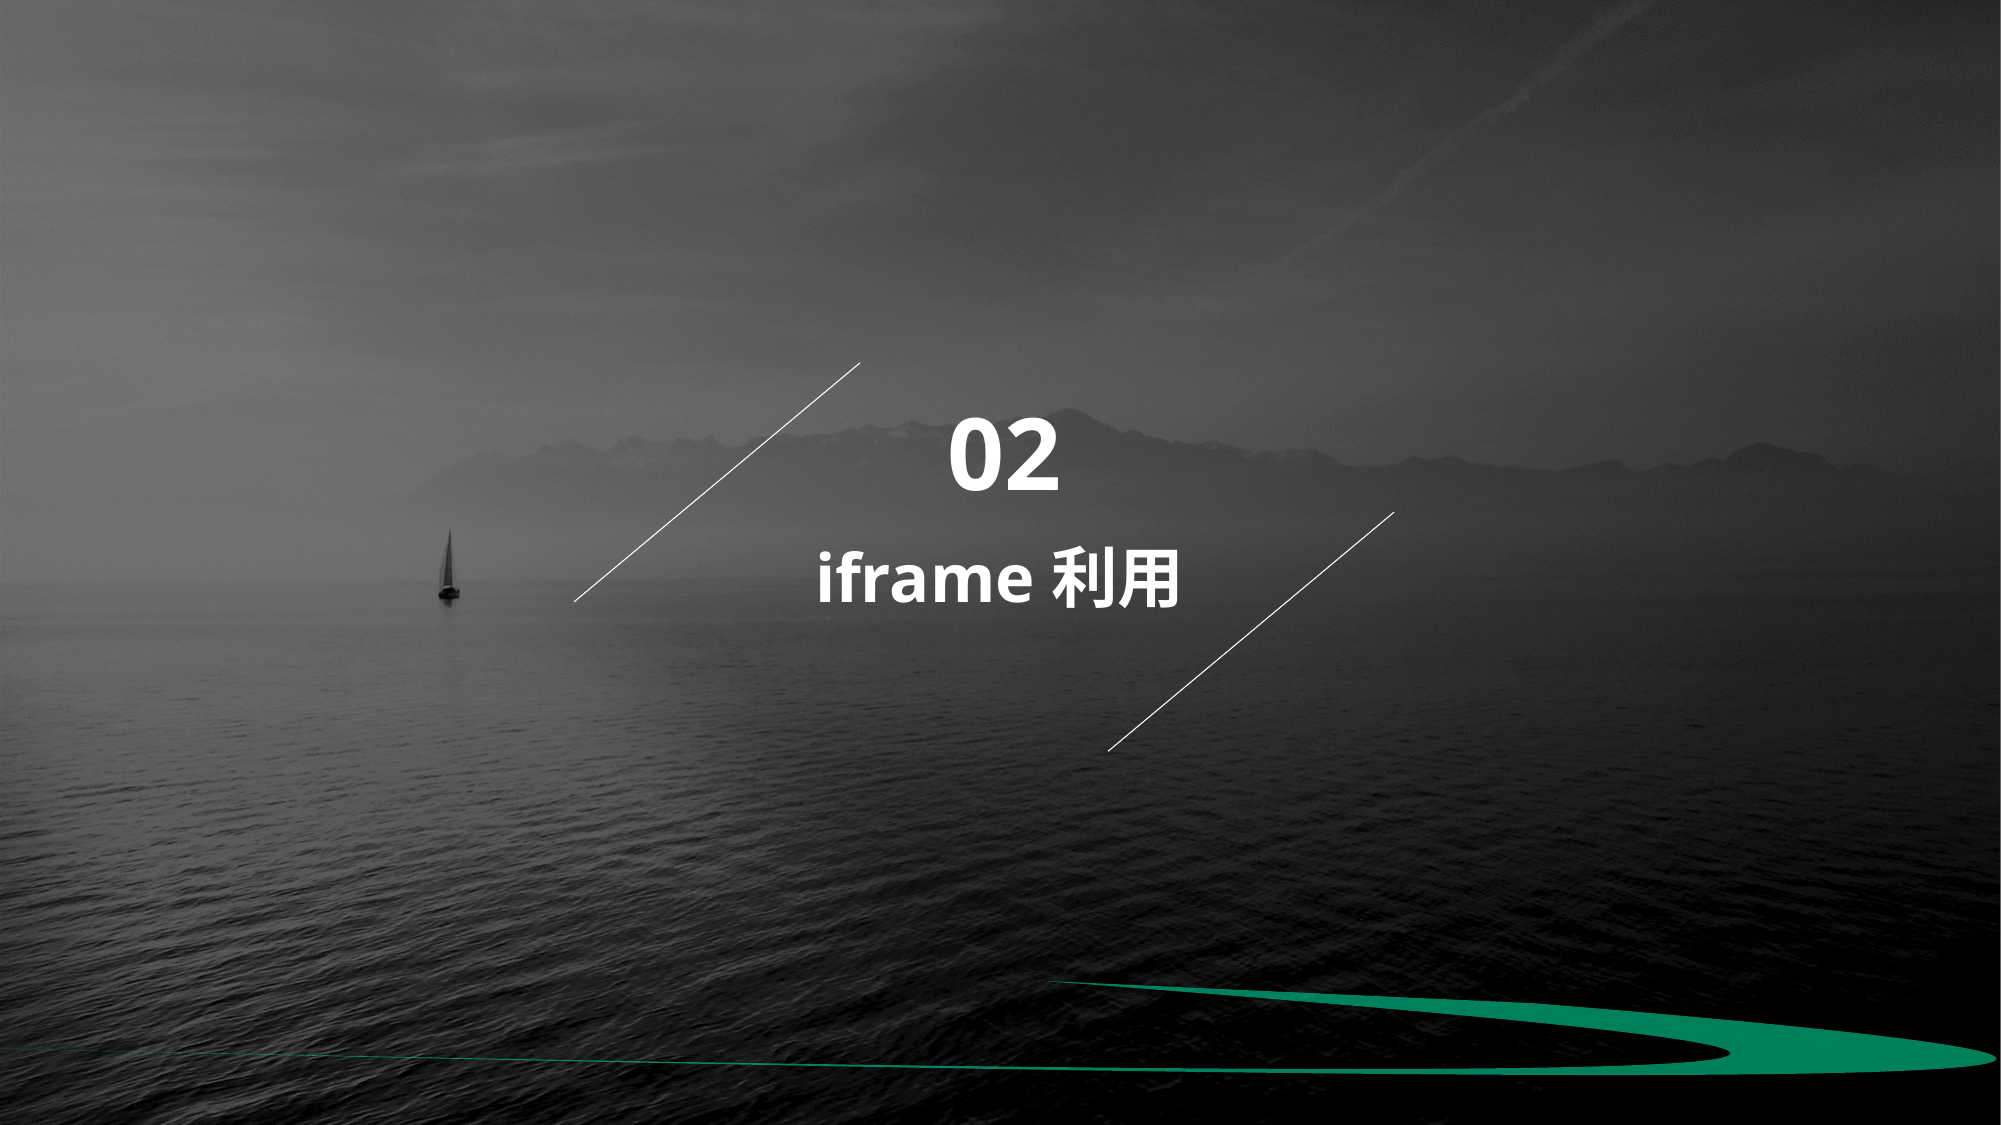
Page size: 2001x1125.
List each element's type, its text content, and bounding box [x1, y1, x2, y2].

title iframe利用 [616, 518, 1384, 633]
text_box 02 [932, 382, 1108, 518]
picture [0, 0, 2001, 1125]
